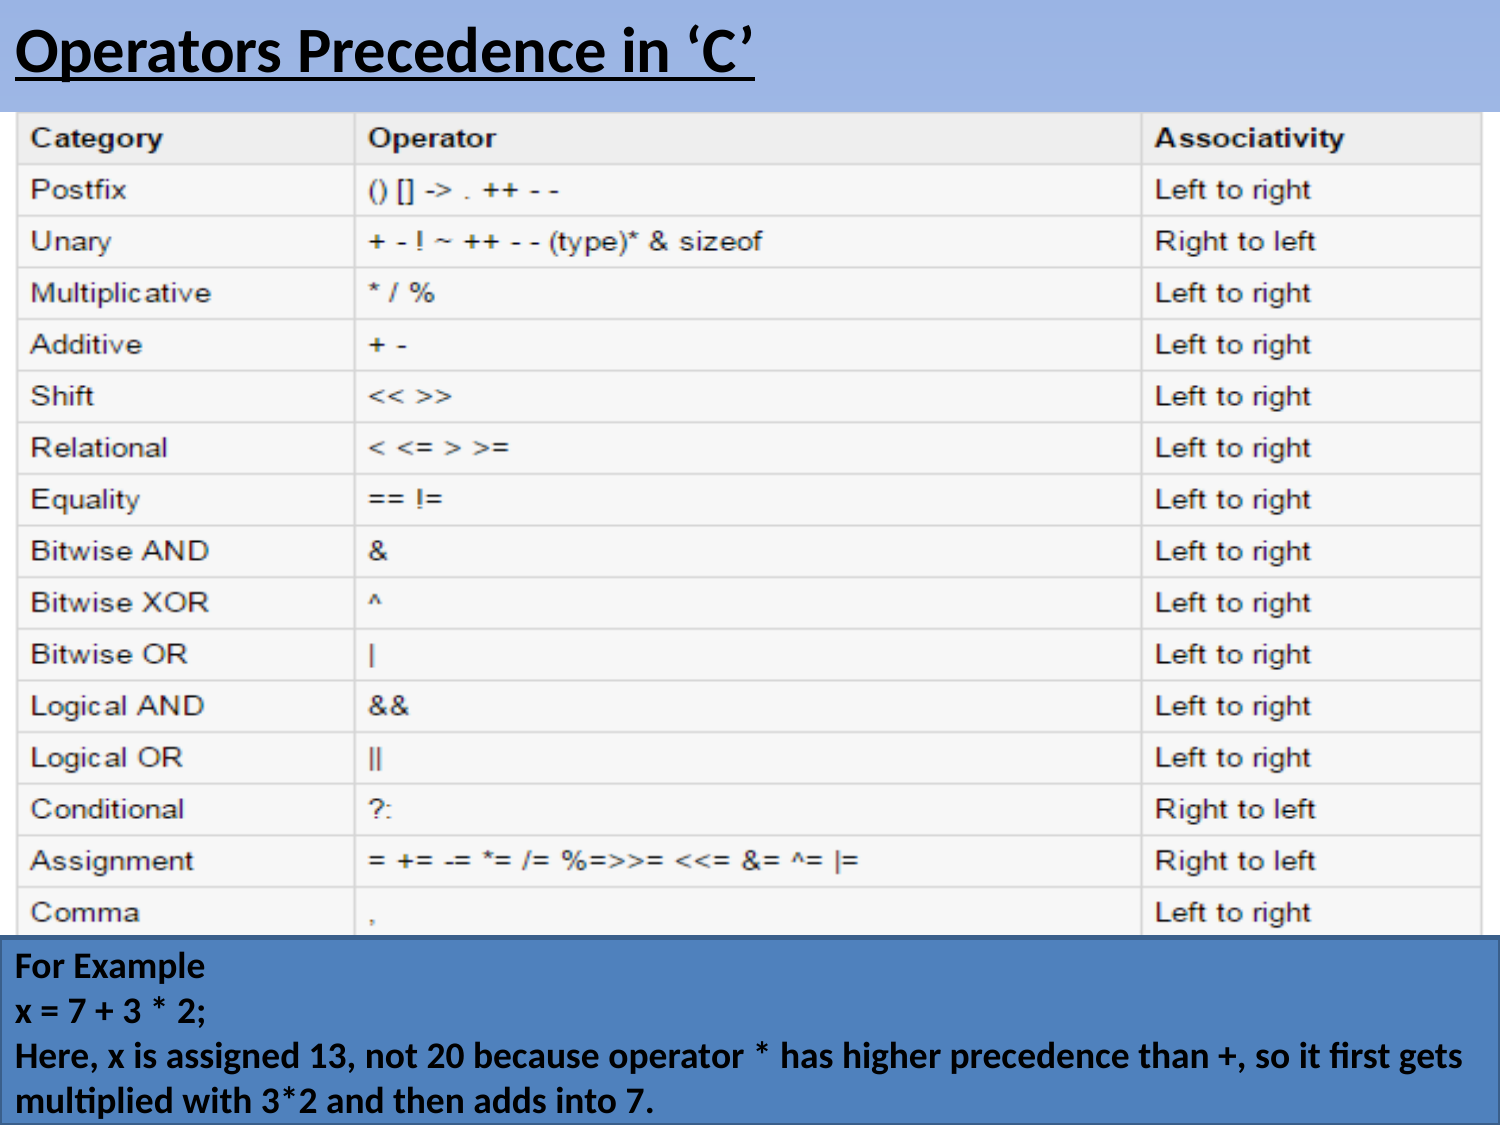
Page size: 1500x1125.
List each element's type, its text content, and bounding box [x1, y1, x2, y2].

title Operators Precedence in ‘C’ [0, 0, 1350, 110]
picture [0, 112, 1500, 951]
slide_number 38 [1074, 1042, 1425, 1103]
text_box For Example x = 7 + 3 * 2; Here, x is assigned 13, not 20 because operator * has higher precedence than +, so it first gets multiplied with 3*2 and then adds into 7. [0, 959, 1500, 1125]
